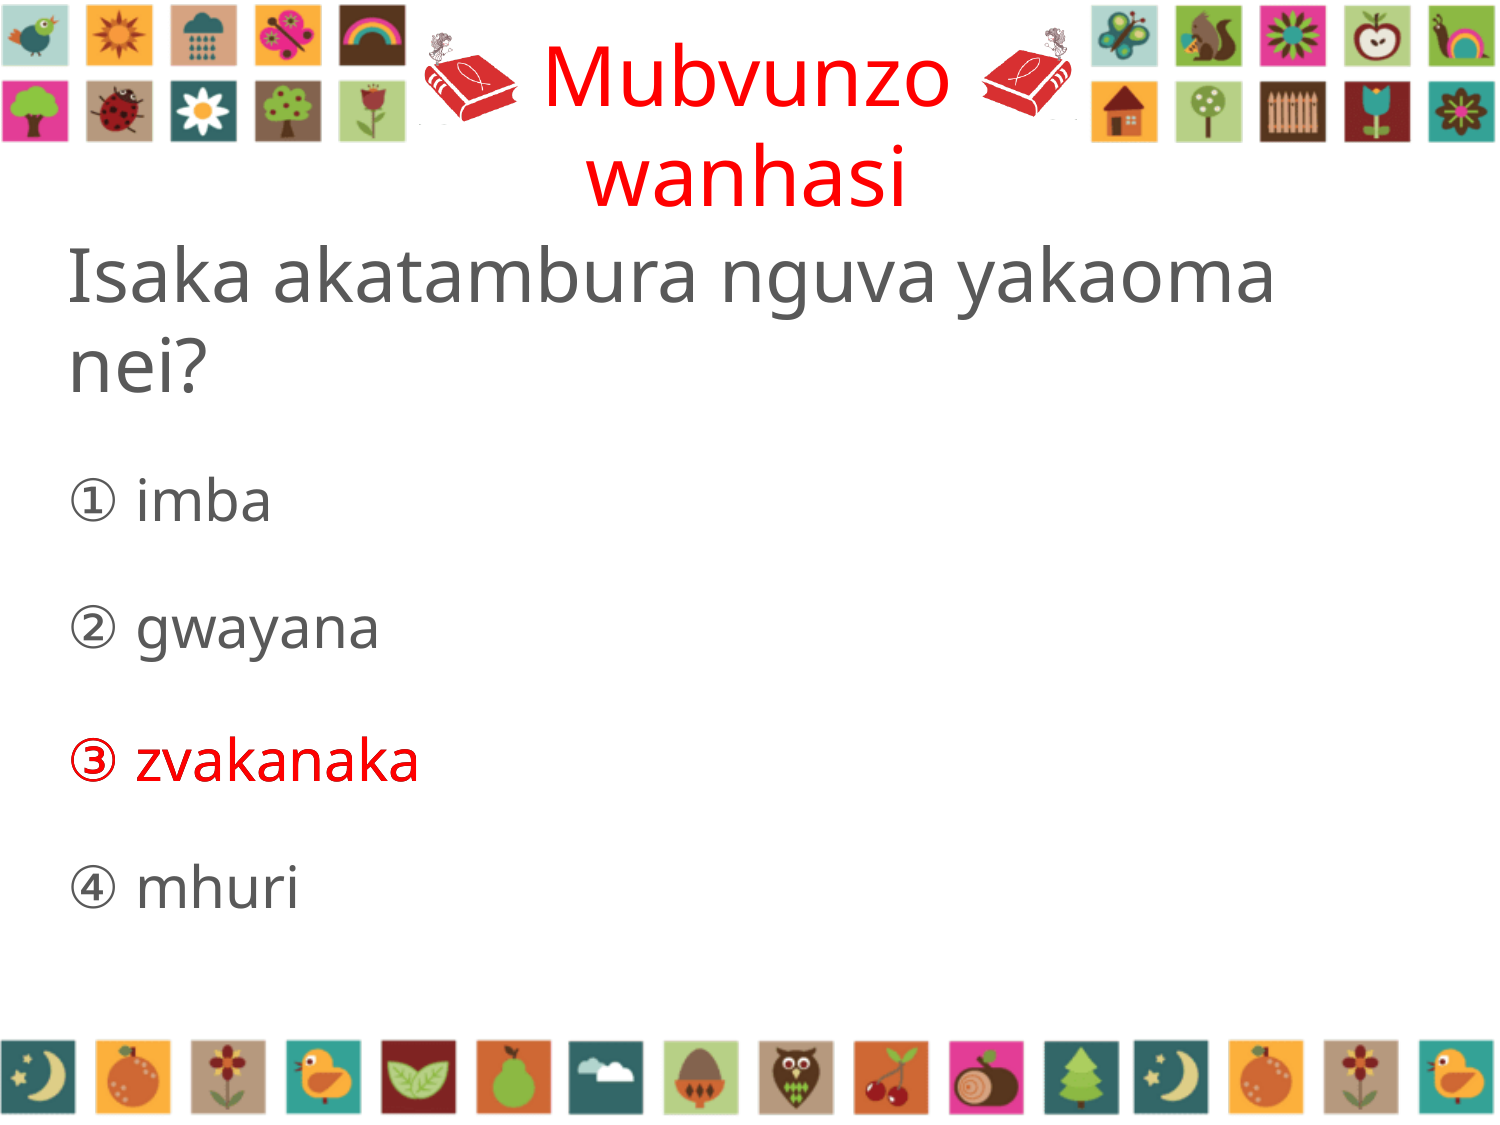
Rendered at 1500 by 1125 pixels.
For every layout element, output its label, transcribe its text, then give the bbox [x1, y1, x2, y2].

text_box ④ mhuri [53, 842, 1483, 928]
text_box Mubvunzo wanhasi [414, 16, 1080, 219]
text_box ③ zvakanaka [53, 716, 1483, 801]
picture [0, 3, 550, 150]
text_box Isaka akatambura nguva yakaoma nei? [53, 219, 1436, 415]
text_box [0, 1028, 1500, 1118]
text_box ① imba [53, 456, 1436, 541]
text_box ② gwayana [53, 582, 1436, 668]
picture [950, 3, 1500, 150]
